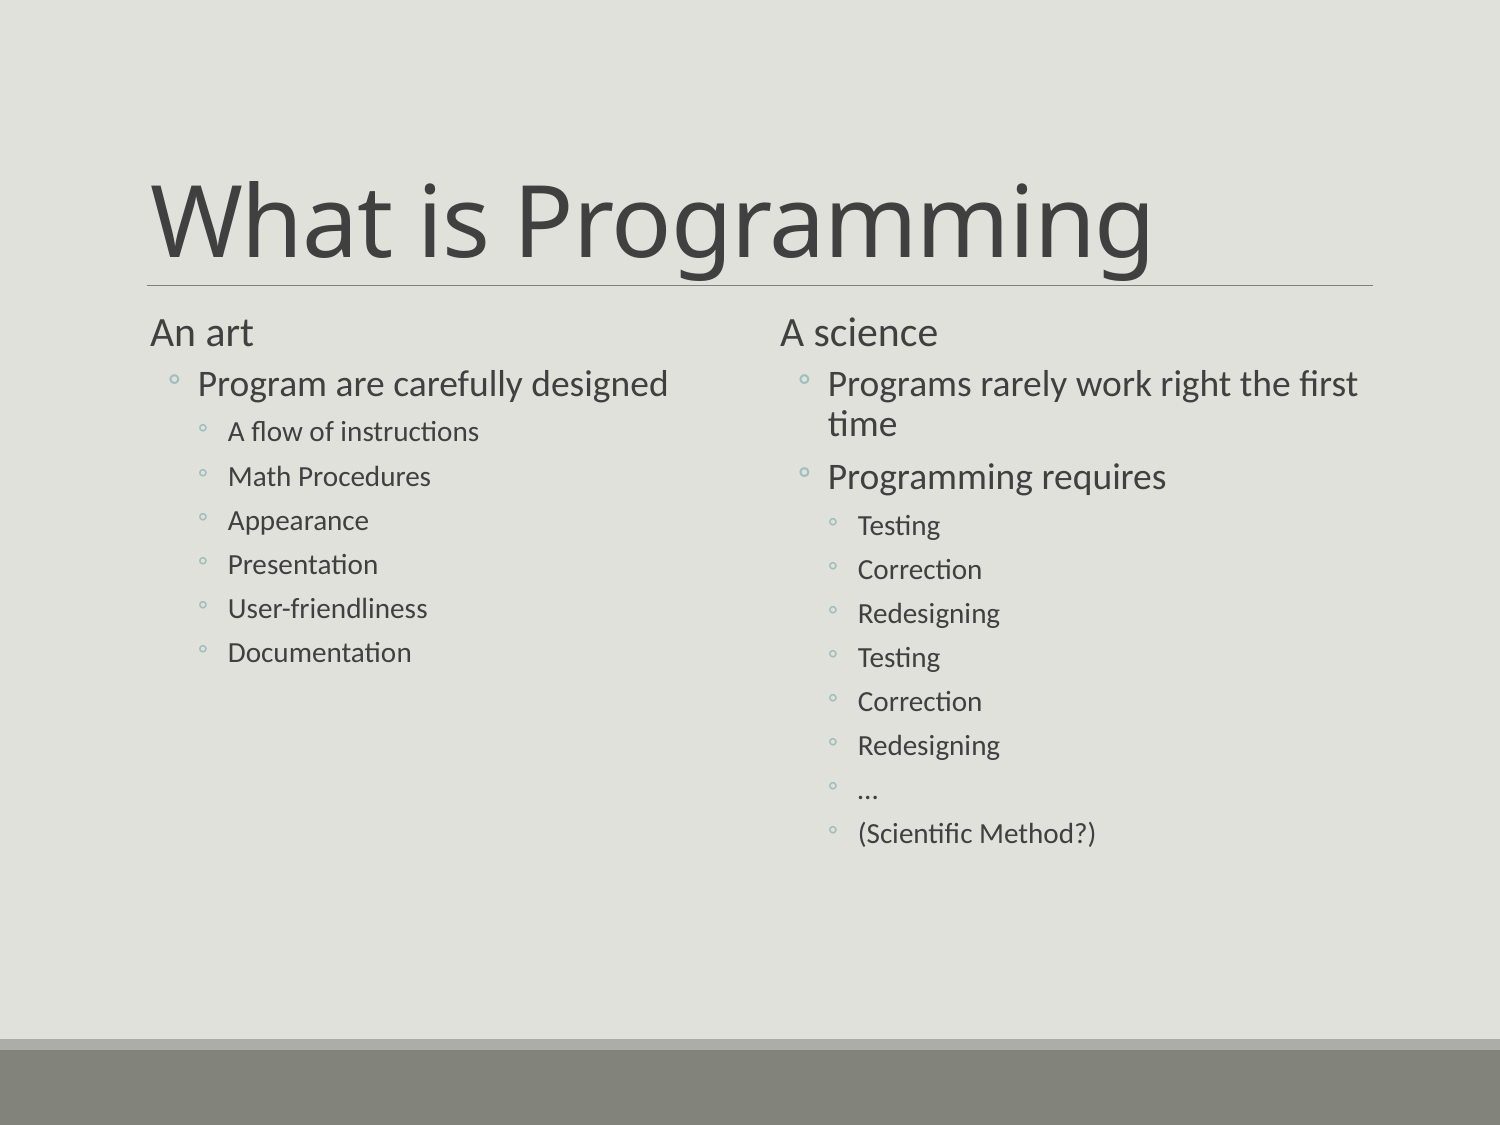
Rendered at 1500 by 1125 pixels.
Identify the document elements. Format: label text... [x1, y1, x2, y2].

title What is Programming [135, 47, 1373, 285]
list A science Programs rarely work right the first time Programming requires Testing Correction Redesigning Testing Correction Redesigning … (Scientific Method?) [765, 302, 1373, 963]
list An art Program are carefully designed A flow of instructions Math Procedures Appearance Presentation User-friendliness Documentation [135, 302, 743, 963]
